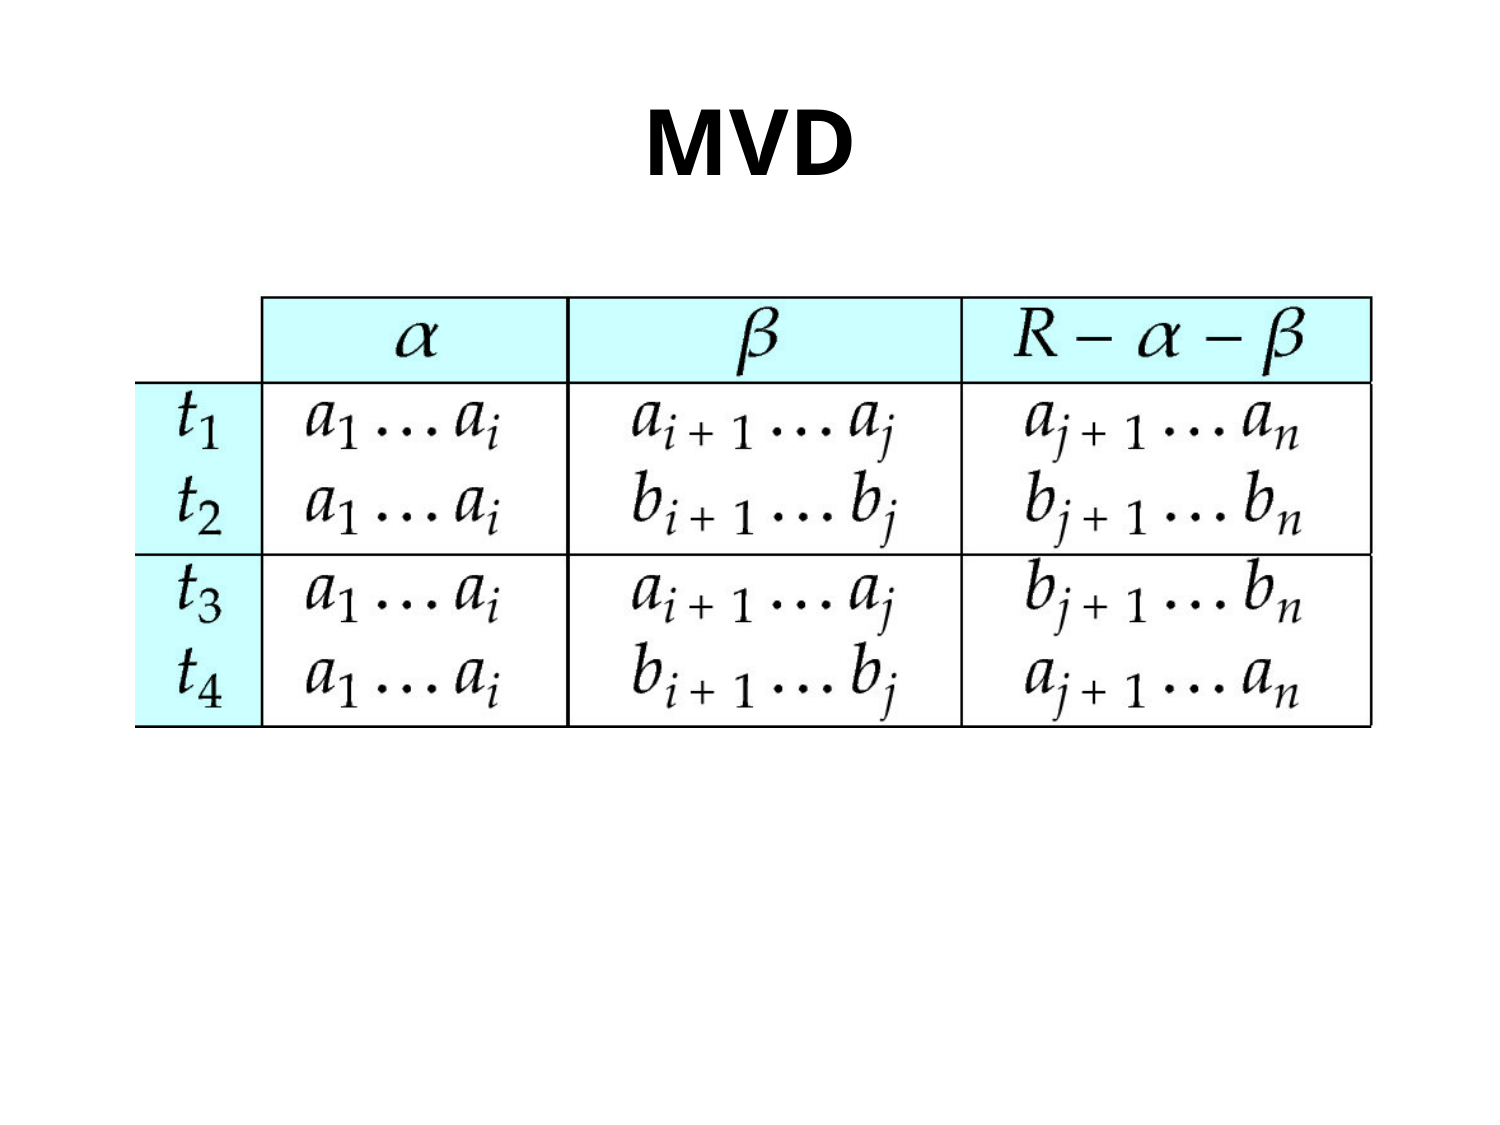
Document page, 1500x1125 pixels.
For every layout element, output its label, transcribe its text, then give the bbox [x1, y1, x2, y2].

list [135, 290, 1379, 729]
title MVD [75, 45, 1425, 233]
